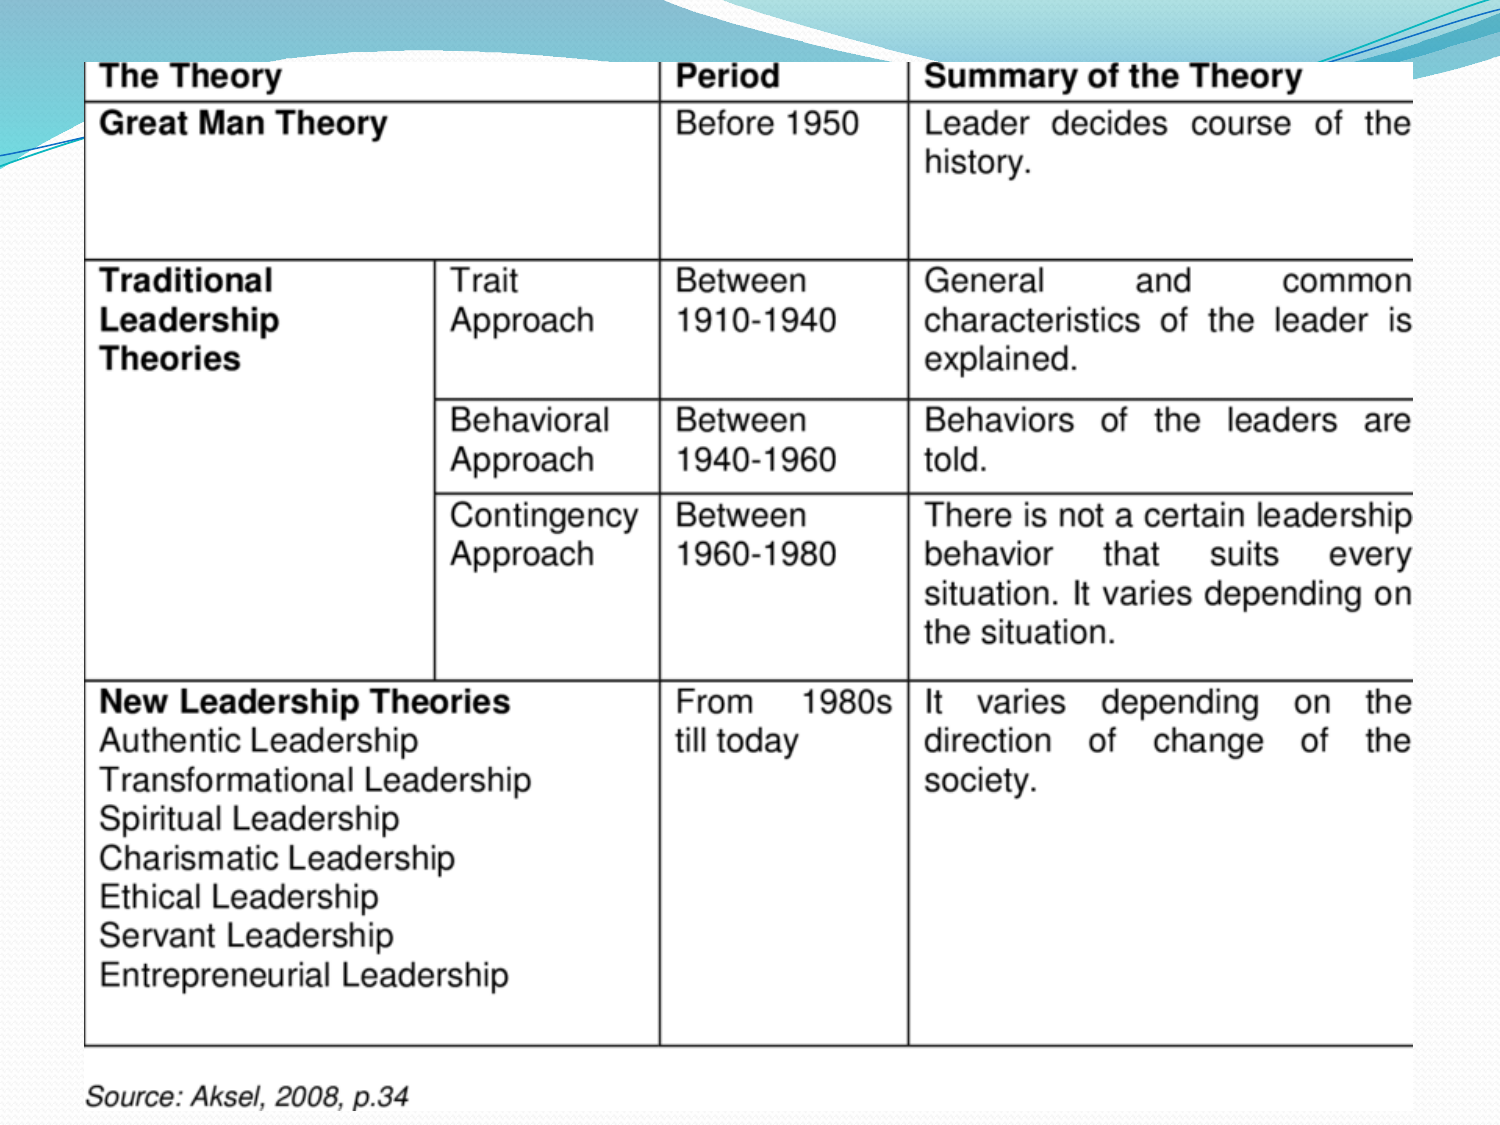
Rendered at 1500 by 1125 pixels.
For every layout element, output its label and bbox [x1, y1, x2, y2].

picture [84, 62, 1413, 1112]
